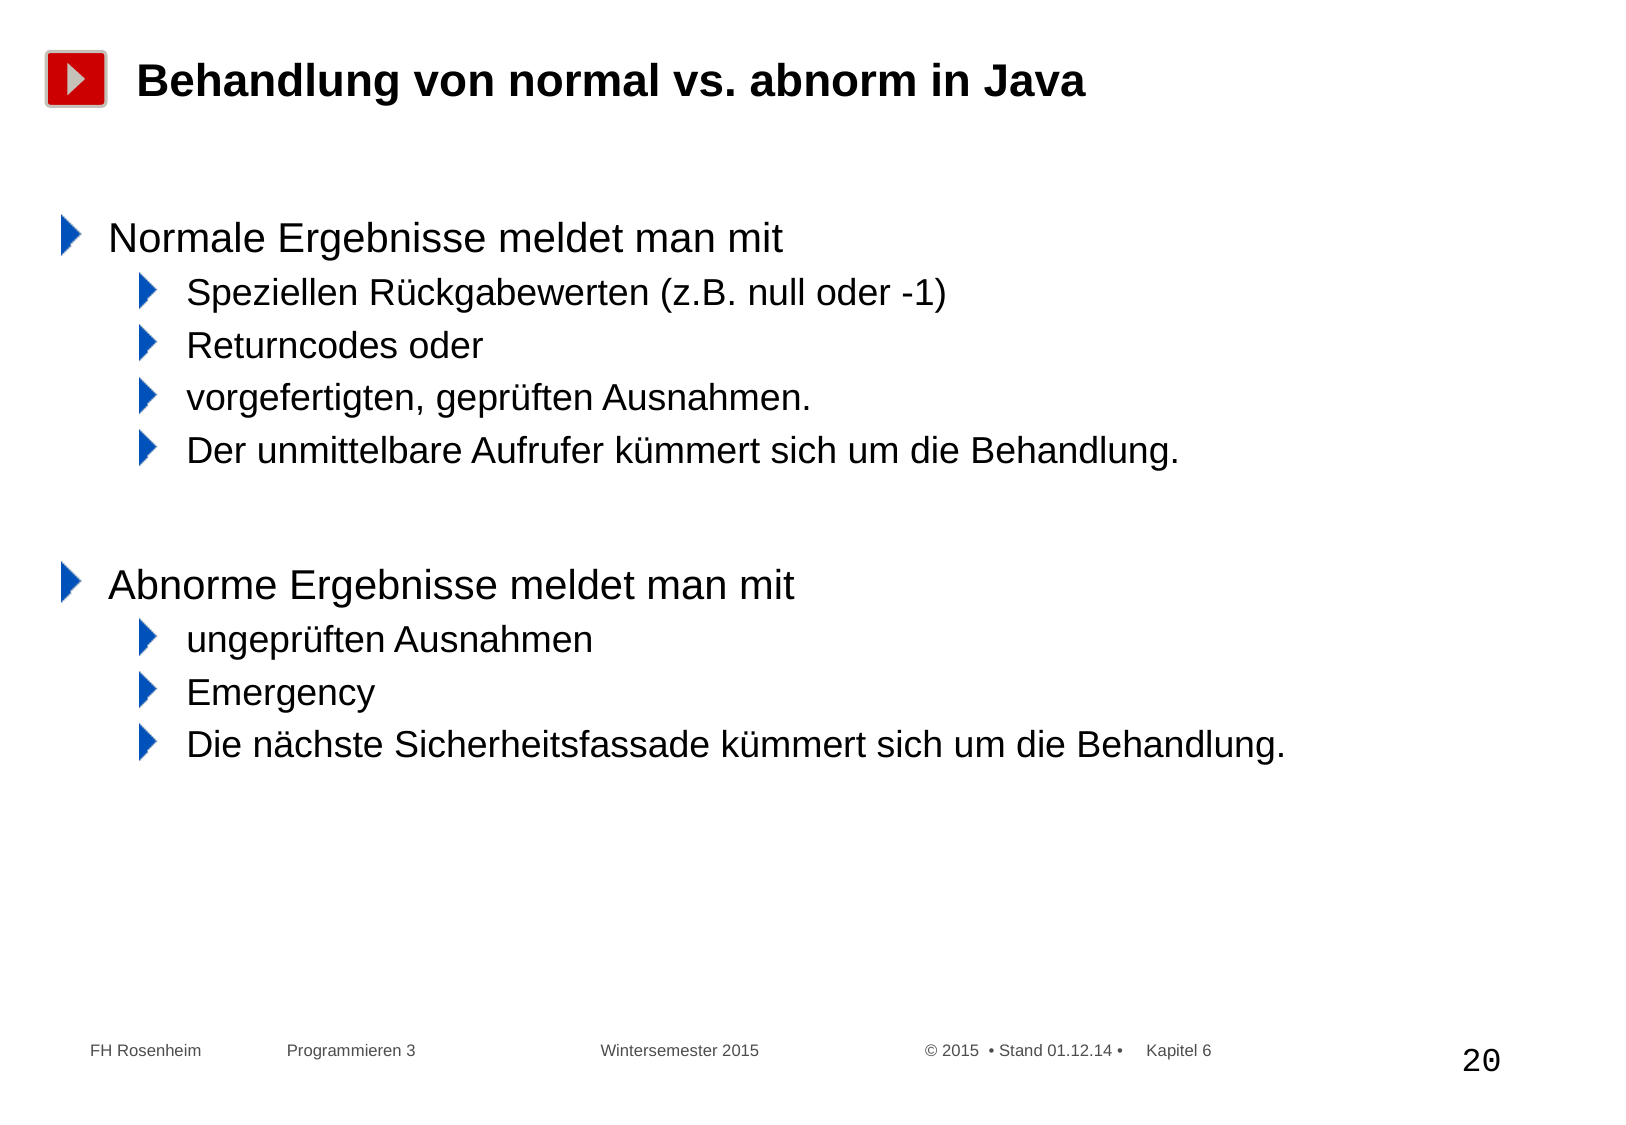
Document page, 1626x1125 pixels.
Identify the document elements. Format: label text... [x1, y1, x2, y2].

picture [139, 722, 161, 763]
title Behandlung von normal vs. abnorm in Java [120, 42, 1265, 115]
picture [139, 376, 161, 416]
picture [139, 428, 161, 468]
footer FH Rosenheim Programmieren 3 Wintersemester 2015 © 2015 • Stand 01.12.14 • Kapitel 6 [46, 1032, 1587, 1068]
picture [61, 213, 86, 258]
picture [139, 670, 161, 710]
picture [139, 323, 161, 363]
picture [139, 617, 161, 658]
picture [139, 271, 161, 311]
picture [61, 560, 86, 605]
list Normale Ergebnisse meldet man mit Speziellen Rückgabewerten (z.B. null oder -1) Returncodes oder vorgefertigten, geprüften Ausnahmen. Der unmittelbare Aufrufer kümmert sich um die Behandlung. Abnorme Ergebnisse meldet man mit ungeprüften Ausnahmen Emergency Die nächste Sicherheitsfassade kümmert sich um die Behandlung. [45, 202, 1592, 980]
